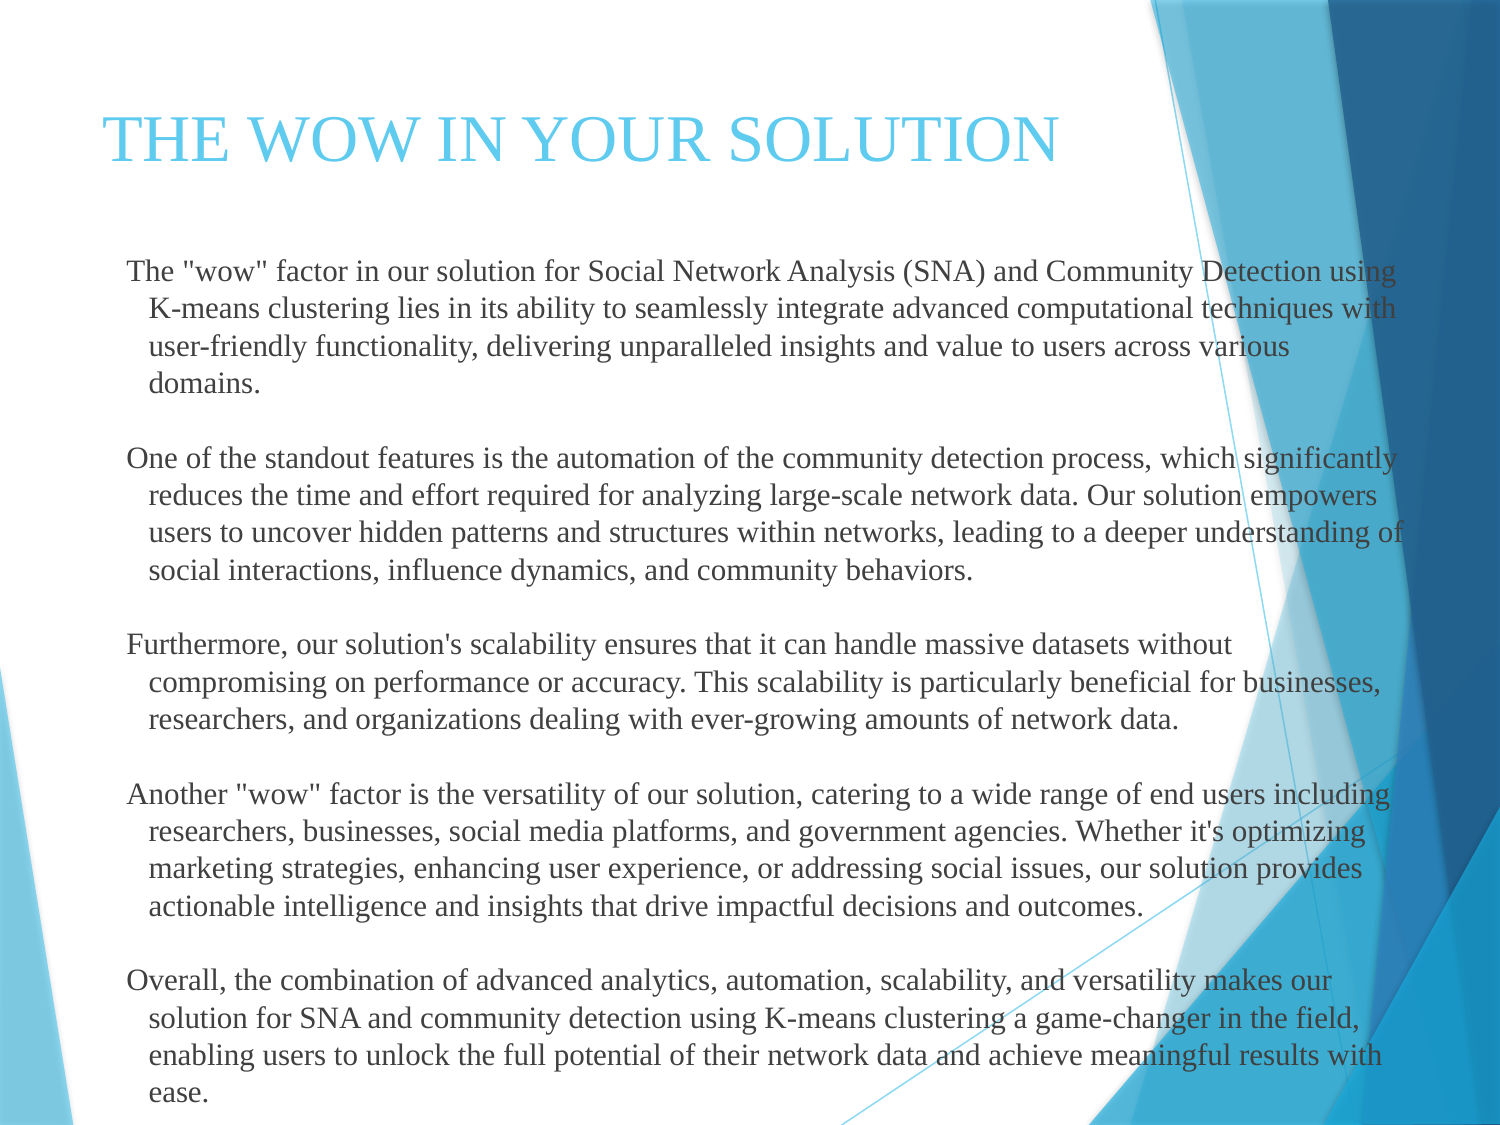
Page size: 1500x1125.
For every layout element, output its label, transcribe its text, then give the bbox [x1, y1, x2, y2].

title THE WOW IN YOUR SOLUTION [87, 26, 1129, 243]
list The "wow" factor in our solution for Social Network Analysis (SNA) and Community Detection using K-means clustering lies in its ability to seamlessly integrate advanced computational techniques with user-friendly functionality, delivering unparalleled insights and value to users across various domains. One of the standout features is the automation of the community detection process, which significantly reduces the time and effort required for analyzing large-scale network data. Our solution empowers users to uncover hidden patterns and structures within networks, leading to a deeper understanding of social interactions, influence dynamics, and community behaviors. Furthermore, our solution's scalability ensures that it can handle massive datasets without compromising on performance or accuracy. This scalability is particularly beneficial for businesses, researchers, and organizations dealing with ever-growing amounts of network data. Another "wow" factor is the versatility of our solution, catering to a wide range of end users including researchers, businesses, social media platforms, and government agencies. Whether it's optimizing marketing strategies, enhancing user experience, or addressing social issues, our solution provides actionable intelligence and insights that drive impactful decisions and outcomes. Overall, the combination of advanced analytics, automation, scalability, and versatility makes our solution for SNA and community detection using K-means clustering a game-changer in the field, enabling users to unlock the full potential of their network data and achieve meaningful results with ease. [75, 243, 1425, 1125]
